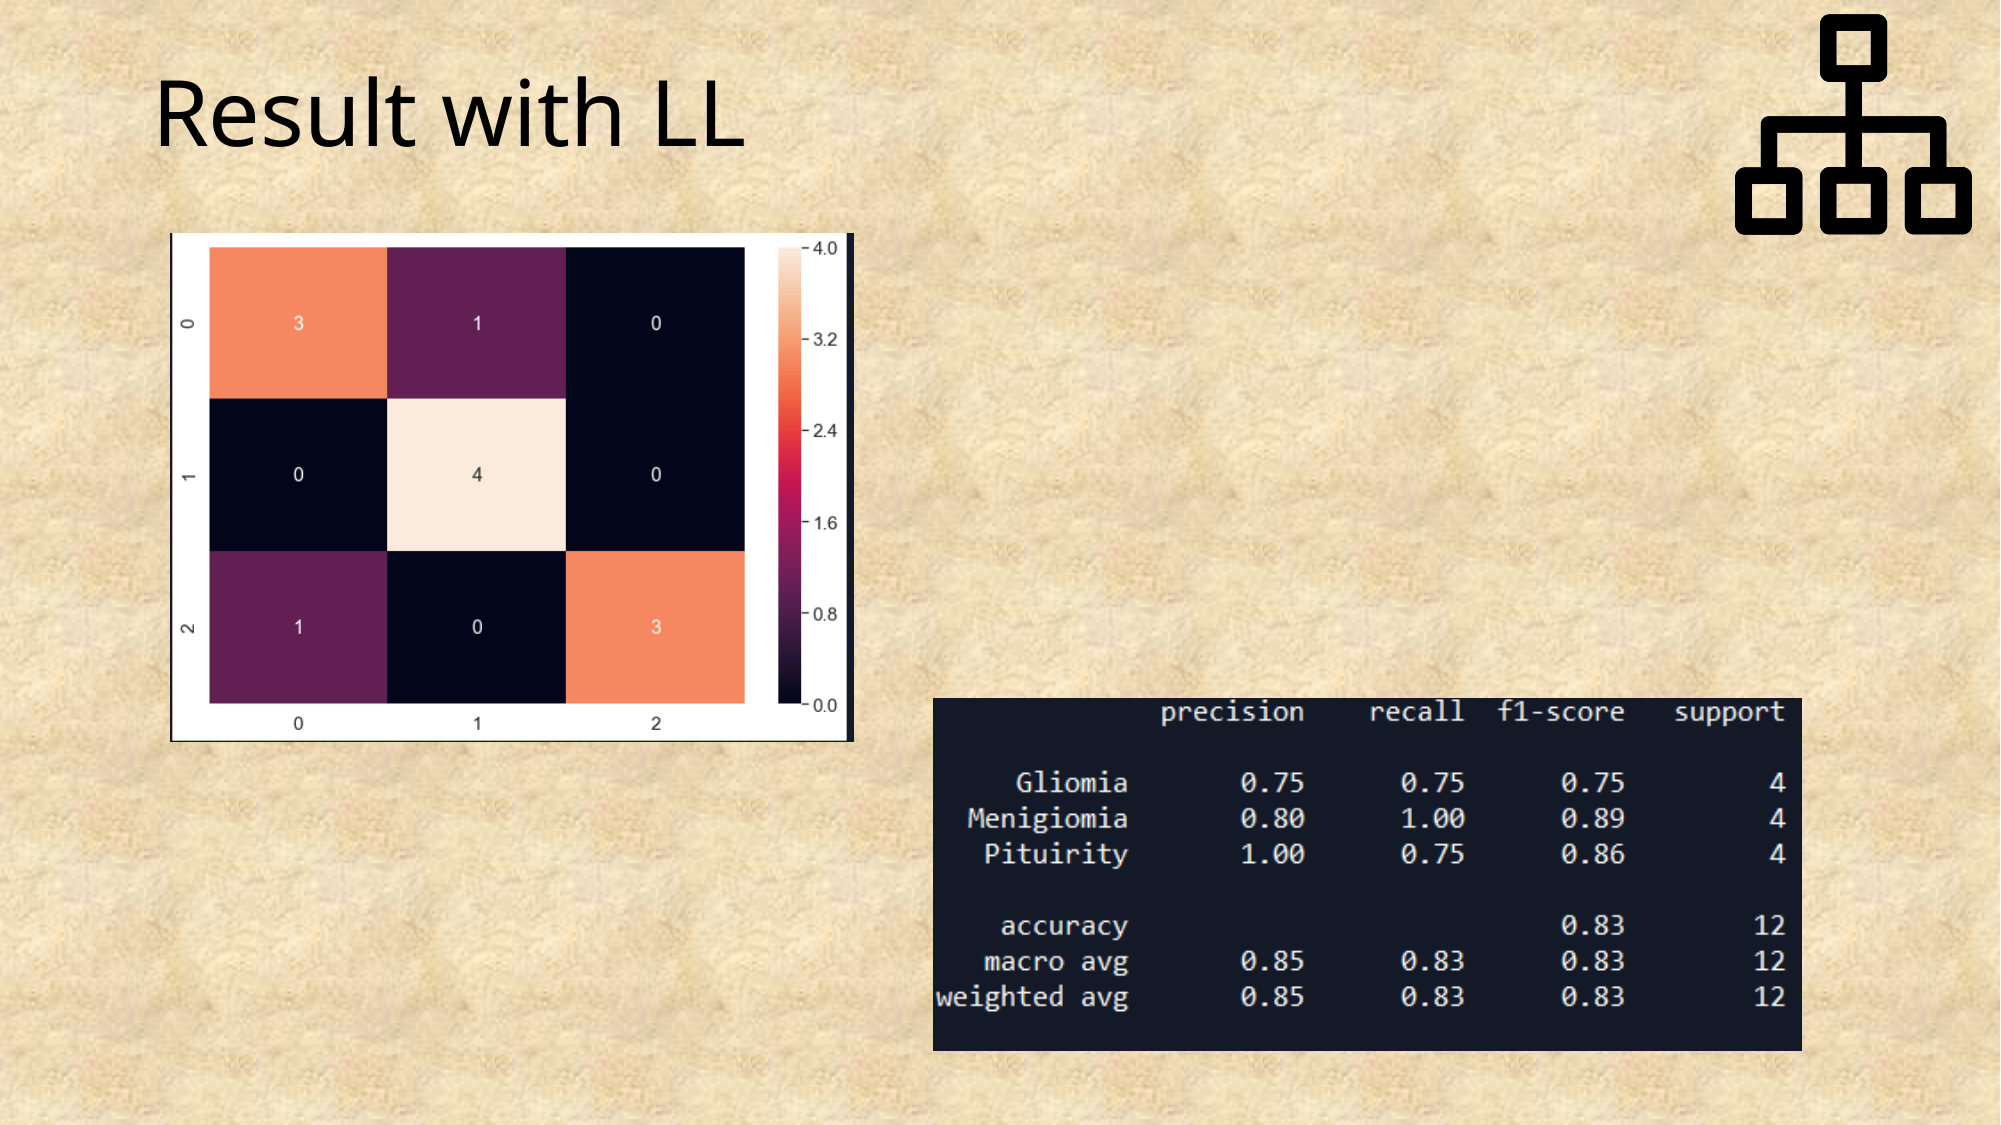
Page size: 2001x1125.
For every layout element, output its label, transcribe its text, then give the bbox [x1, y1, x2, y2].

picture [0, 0, 2001, 1125]
text_box Result with LL [137, 59, 1863, 278]
